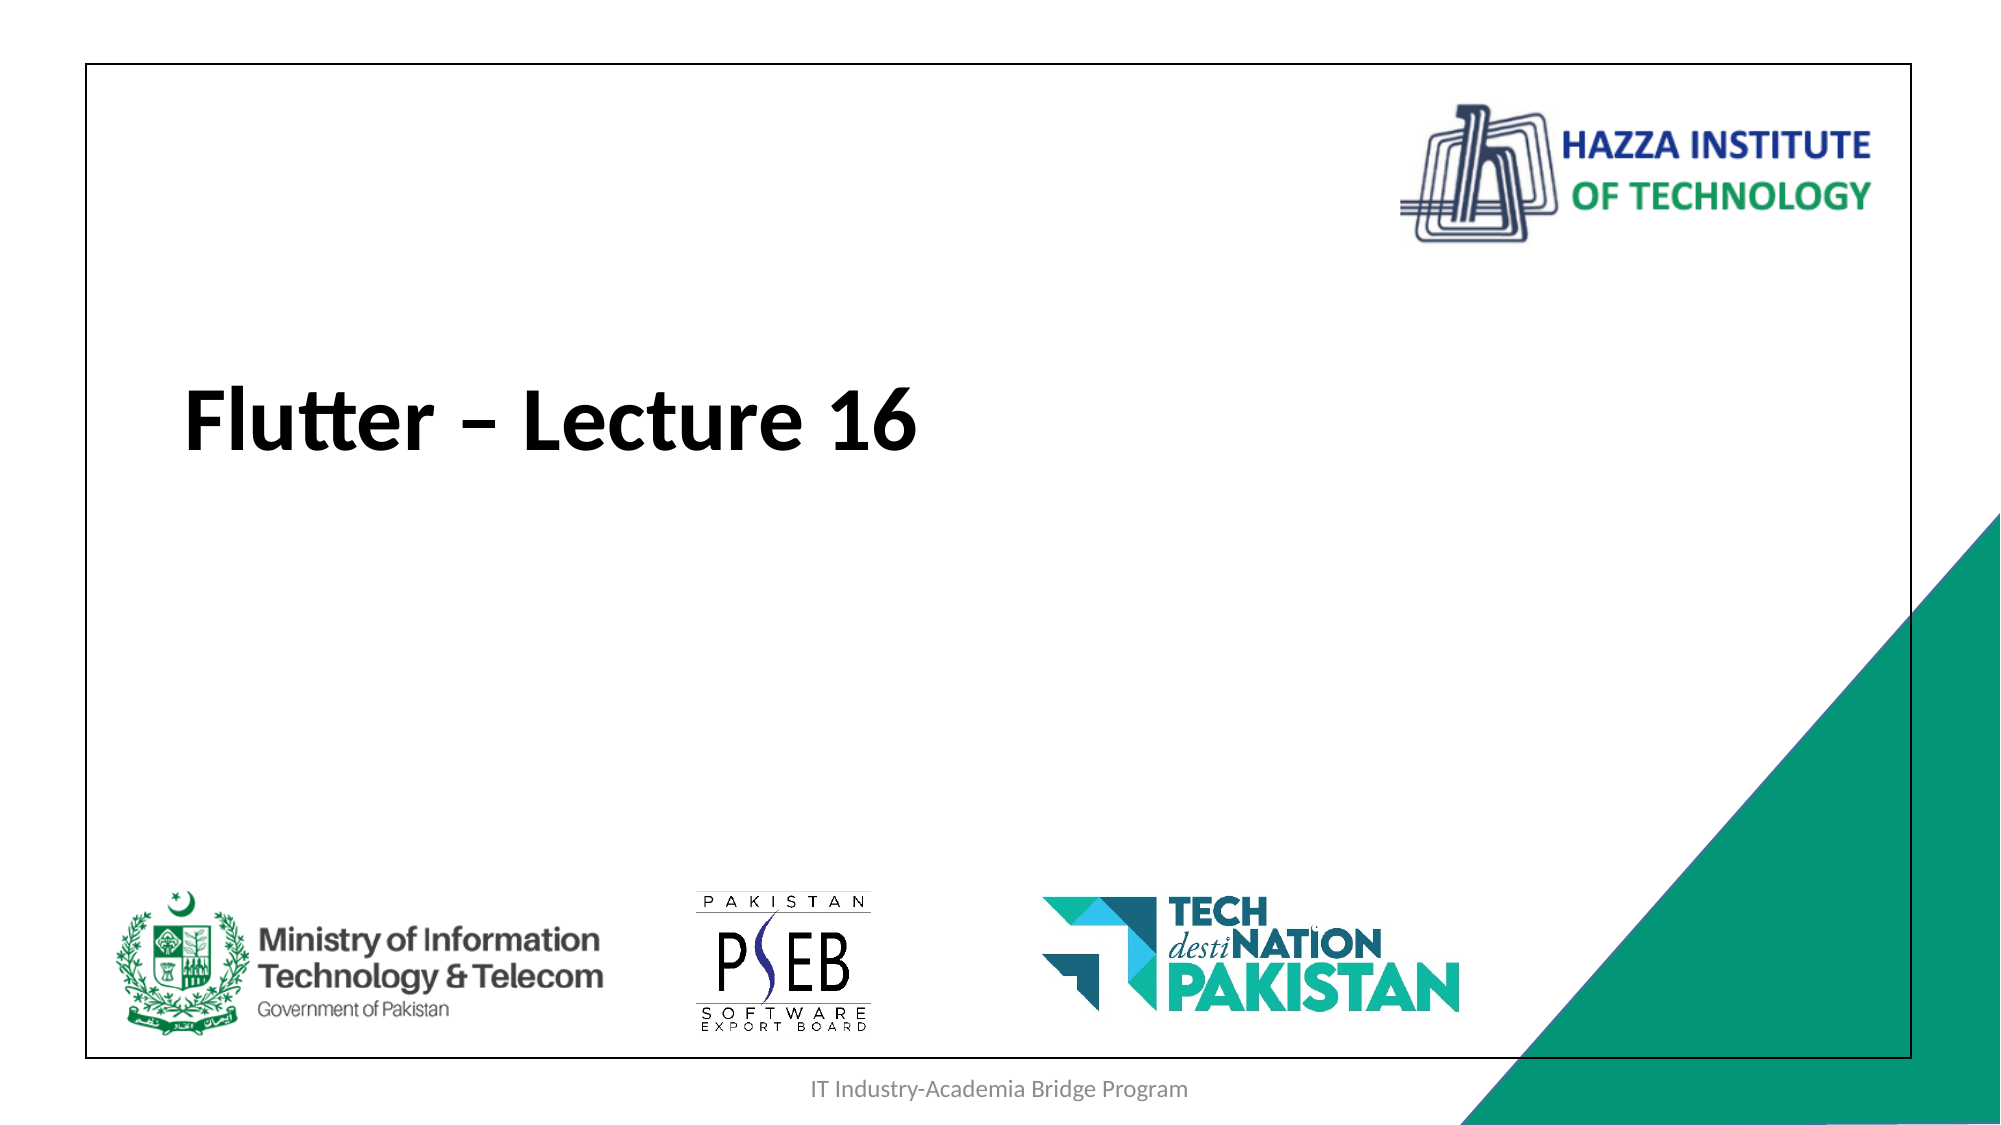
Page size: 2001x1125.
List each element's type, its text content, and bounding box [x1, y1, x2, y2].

picture [1392, 100, 1889, 248]
text_box [1460, 512, 2000, 1125]
picture [696, 891, 871, 1036]
text_box Flutter – Lecture 16 [169, 351, 1291, 477]
picture [115, 891, 605, 1036]
text_box [85, 63, 1912, 1059]
picture [1040, 867, 1462, 1036]
footer IT Industry-Academia Bridge Program [662, 1057, 1338, 1118]
